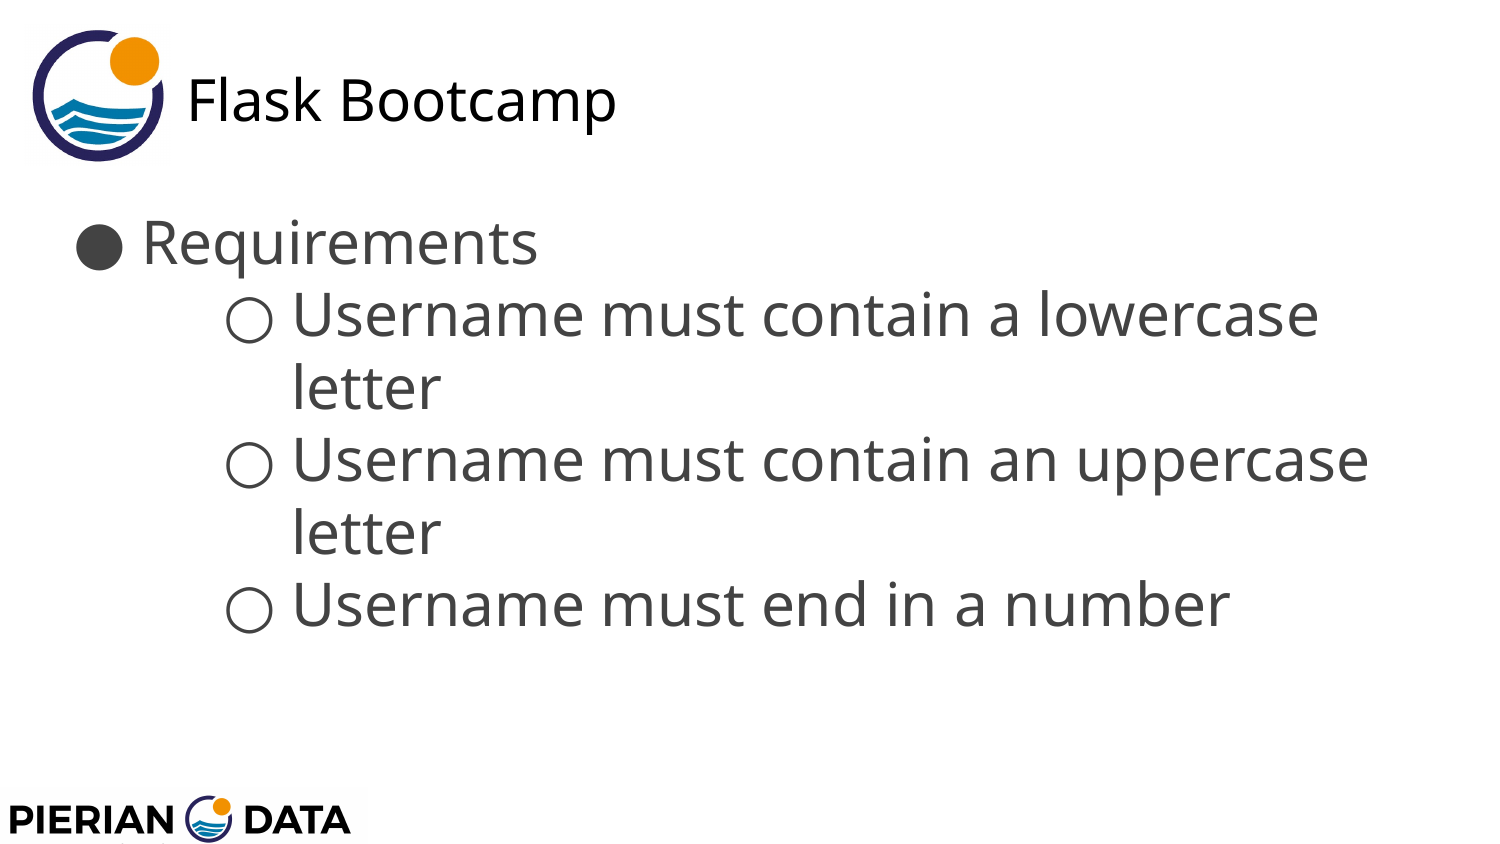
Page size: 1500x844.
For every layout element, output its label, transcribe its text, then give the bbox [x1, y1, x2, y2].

picture [24, 24, 172, 167]
title Flask Bootcamp [176, 48, 1449, 143]
list Requirements Username must contain a lowercase letter Username must contain an uppercase letter Username must end in a number [51, 189, 1476, 750]
picture [0, 787, 368, 844]
